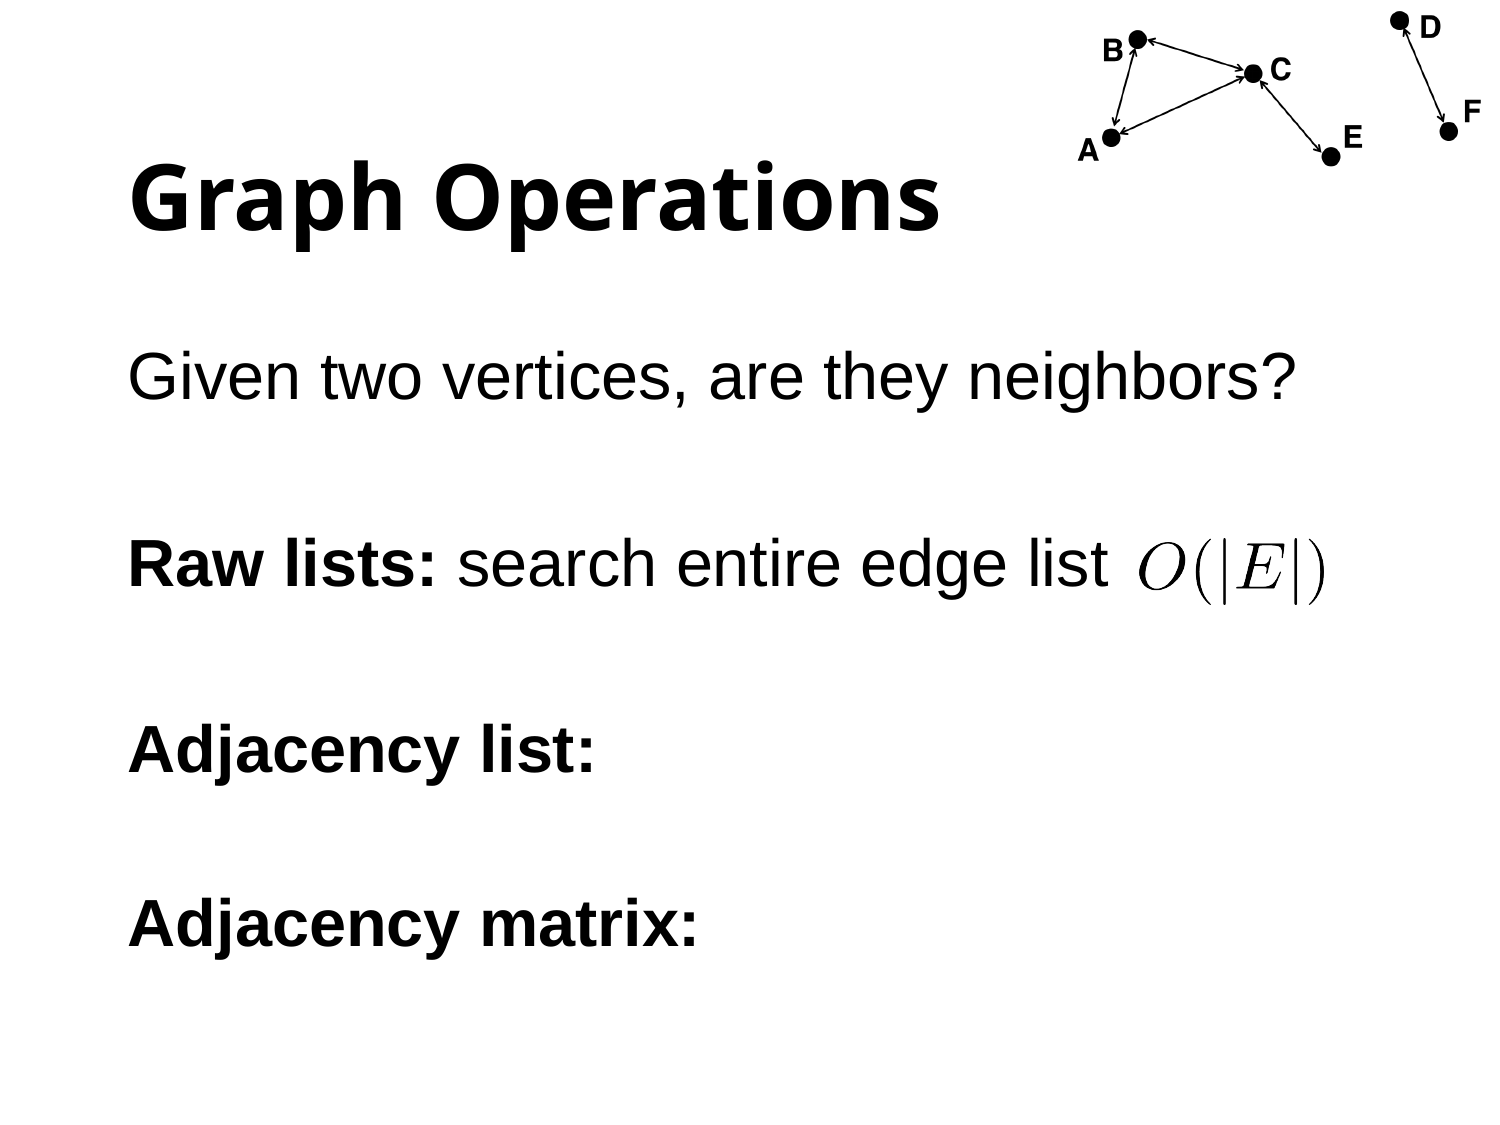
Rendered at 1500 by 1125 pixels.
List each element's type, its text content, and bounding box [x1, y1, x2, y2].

title Graph Operations [112, 100, 1388, 288]
picture [1139, 538, 1324, 605]
list Given two vertices, are they neighbors? Raw lists: search entire edge list Adjacency list: Adjacency matrix: [112, 325, 1388, 1001]
picture [1057, 0, 1500, 188]
